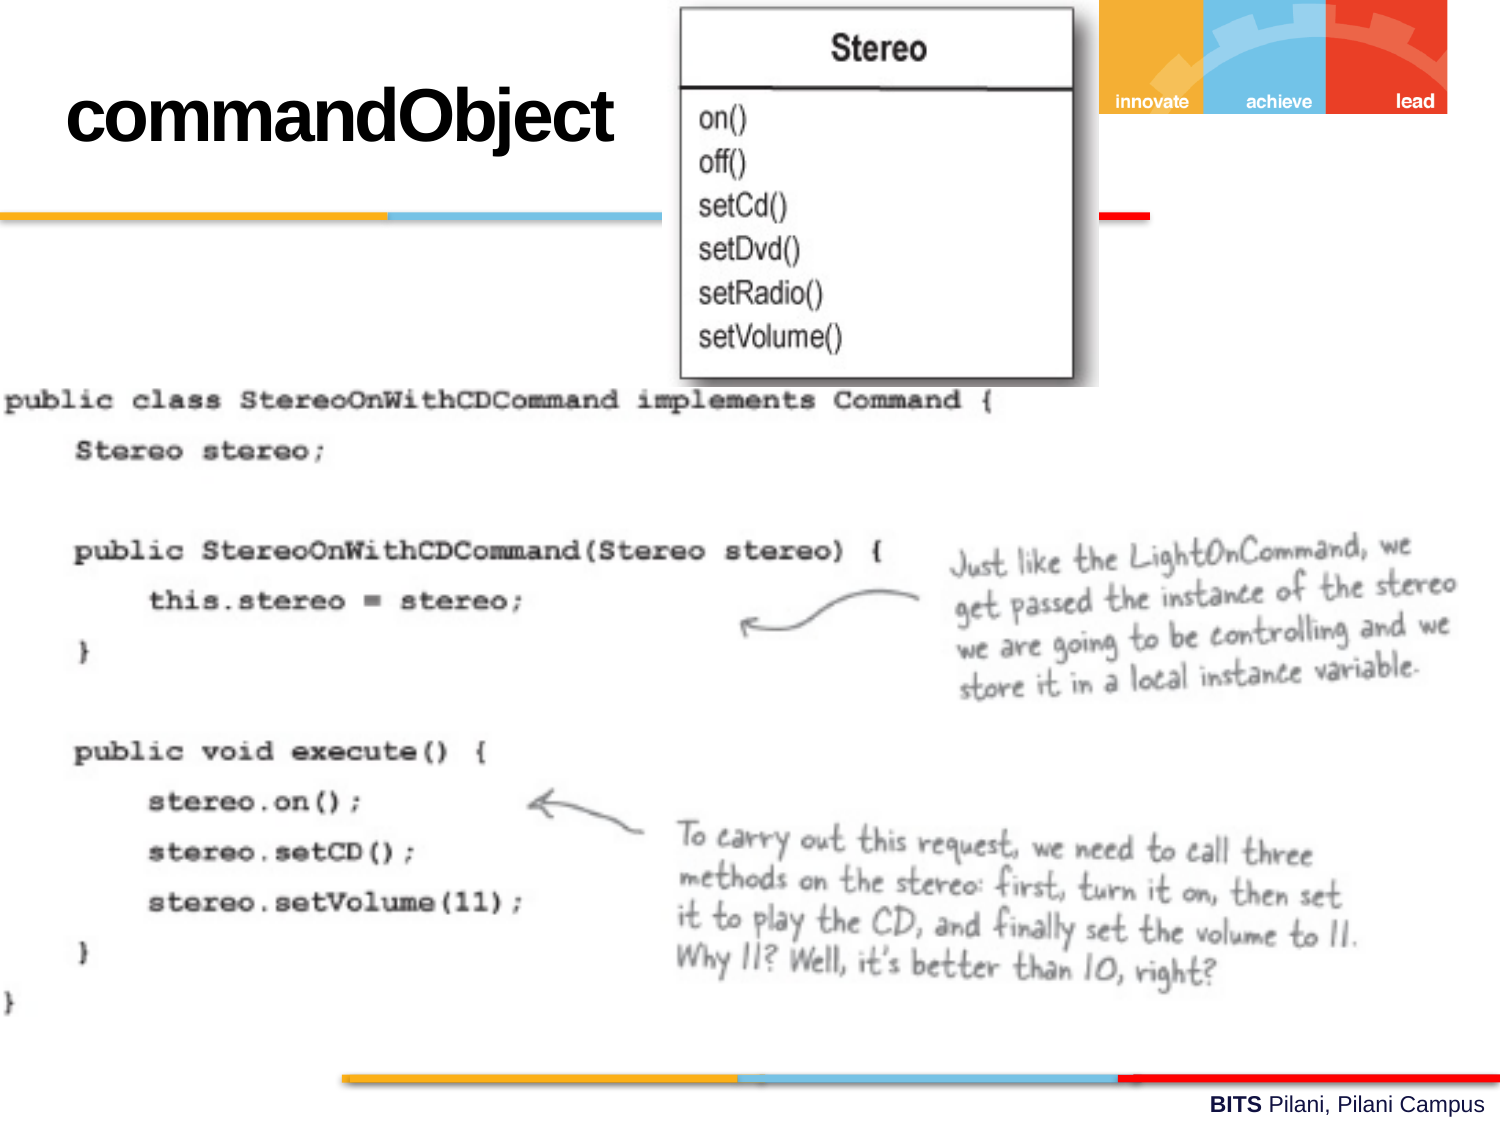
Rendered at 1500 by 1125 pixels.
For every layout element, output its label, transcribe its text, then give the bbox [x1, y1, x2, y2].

picture [0, 0, 1500, 1026]
list commandObject [50, 24, 657, 213]
